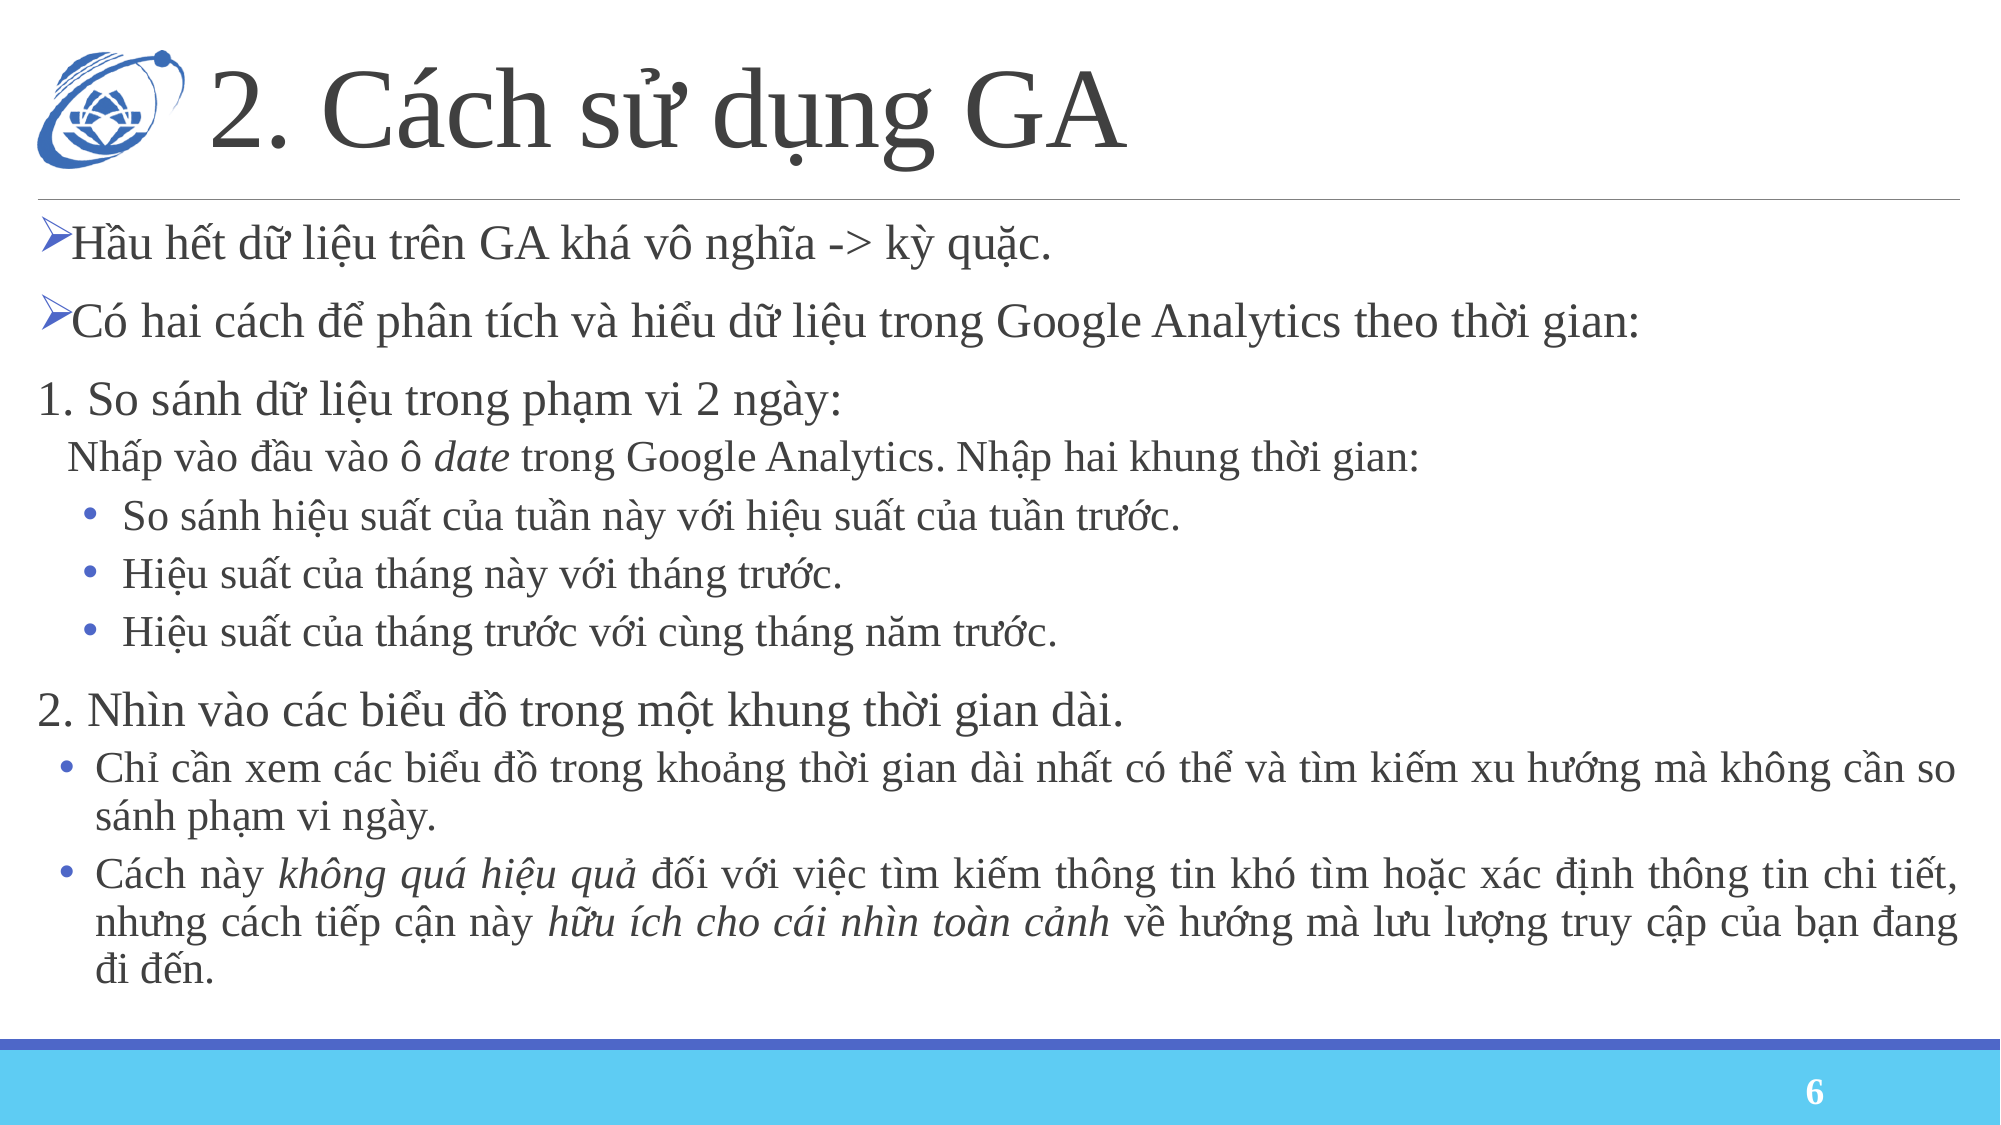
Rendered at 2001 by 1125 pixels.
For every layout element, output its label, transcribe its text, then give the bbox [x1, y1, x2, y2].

title 2. Cách sử dụng GA [193, 47, 1961, 192]
list Hầu hết dữ liệu trên GA khá vô nghĩa -> kỳ quặc.✅ Có hai cách để phân tích và hiểu dữ liệu trong Google Analytics theo thời gian: 1. So sánh dữ liệu trong phạm vi 2 ngày: Nhấp vào đầu vào ô date trong Google Analytics. Nhập hai khung thời gian: So sánh hiệu suất của tuần này với hiệu suất của tuần trước. Hiệu suất của tháng này với tháng trước. Hiệu suất của tháng trước với cùng tháng năm trước. 2. Nhìn vào các biểu đồ trong một khung thời gian dài. Chỉ cần xem các biểu đồ trong khoảng thời gian dài nhất có thể và tìm kiếm xu hướng mà không cần so sánh phạm vi ngày. Cách này không quá hiệu quả đối với việc tìm kiếm thông tin khó tìm hoặc xác định thông tin chi tiết, nhưng cách tiếp cận này hữu ích cho cái nhìn toàn cảnh về hướng mà lưu lượng truy cập của bạn đang đi đến. [37, 209, 1961, 1011]
picture [37, 34, 185, 183]
slide_number 6 [1624, 1059, 1840, 1120]
